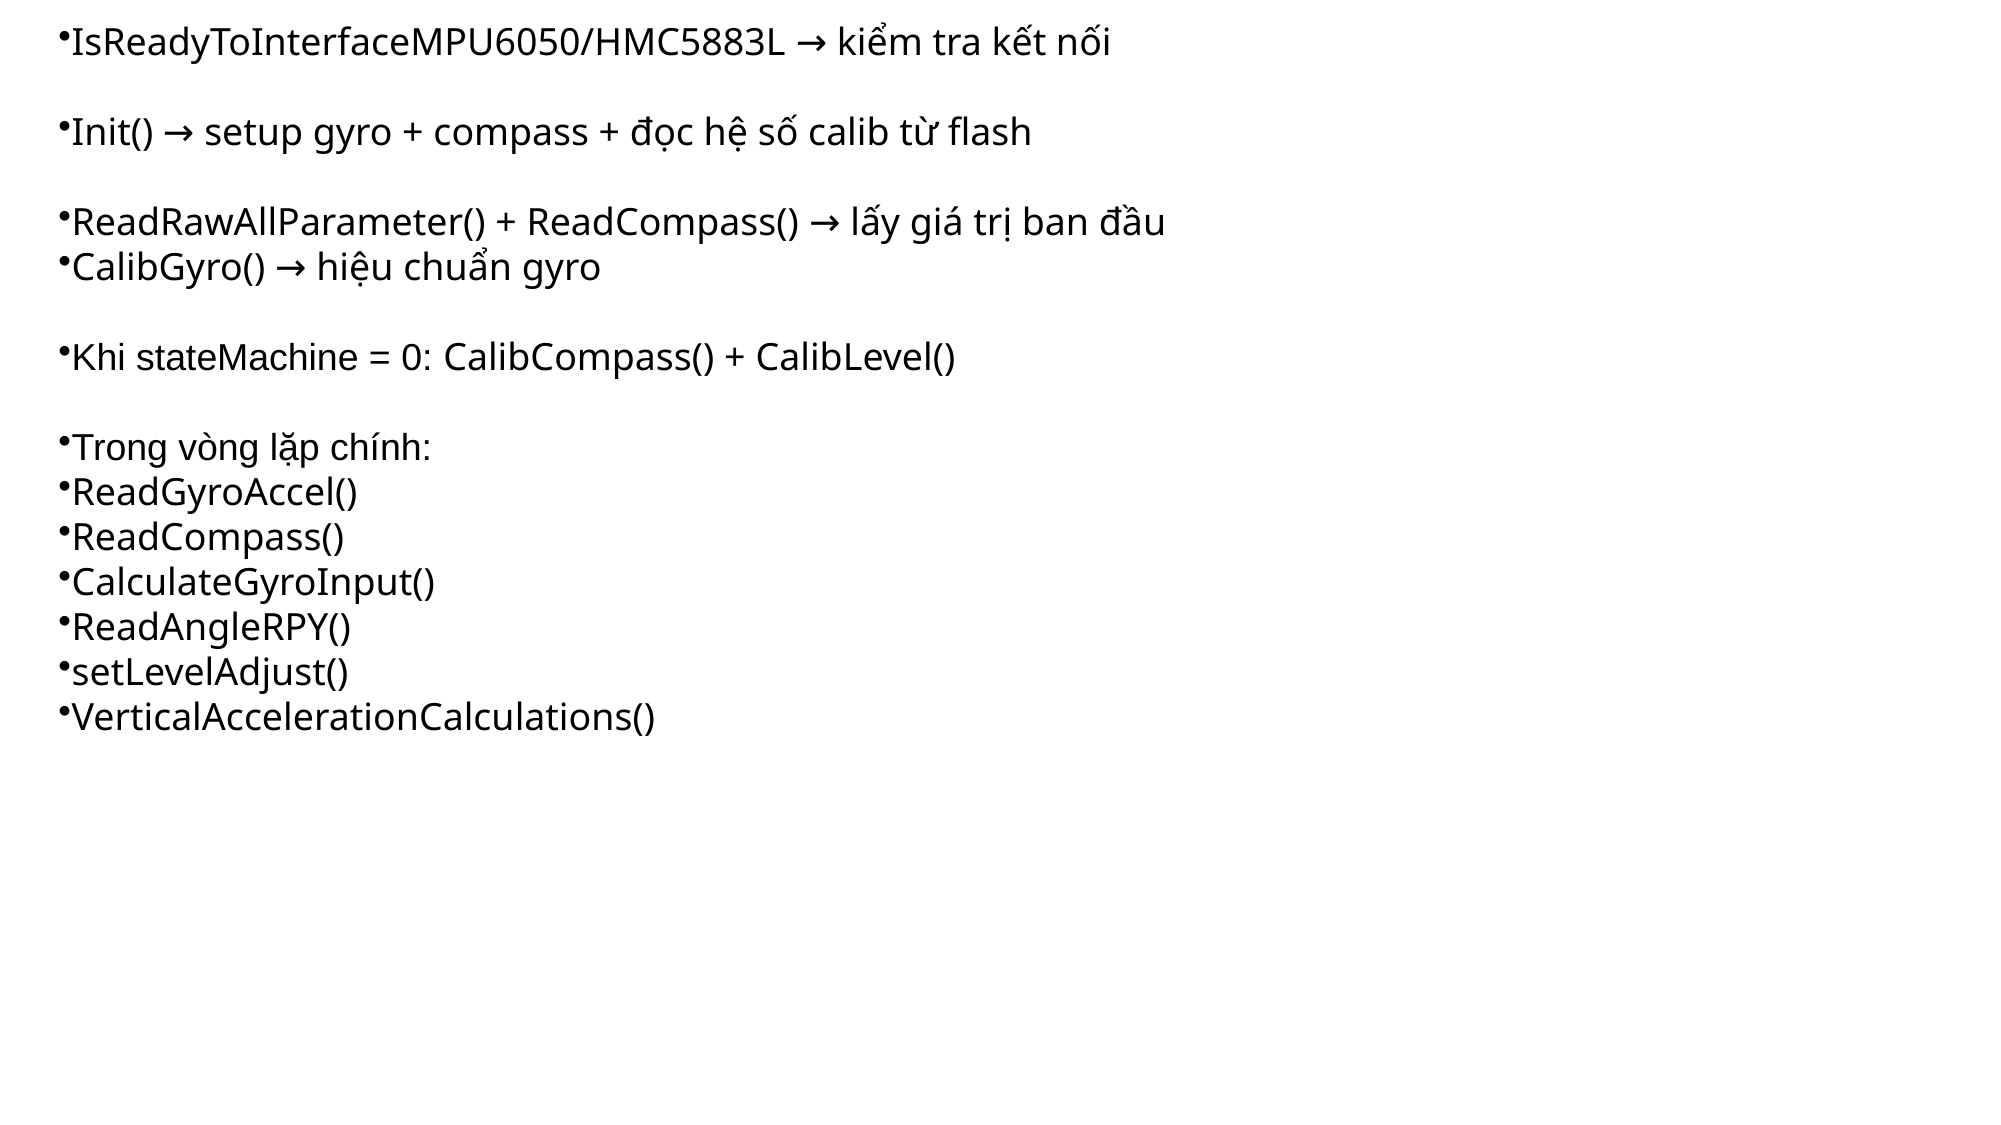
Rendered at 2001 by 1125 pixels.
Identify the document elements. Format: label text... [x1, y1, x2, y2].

text_box IsReadyToInterfaceMPU6050/HMC5883L → kiểm tra kết nối Init() → setup gyro + compass + đọc hệ số calib từ flash ReadRawAllParameter() + ReadCompass() → lấy giá trị ban đầu CalibGyro() → hiệu chuẩn gyro Khi stateMachine = 0: CalibCompass() + CalibLevel() Trong vòng lặp chính: ReadGyroAccel() ReadCompass() CalculateGyroInput() ReadAngleRPY() setLevelAdjust() VerticalAccelerationCalculations() [43, 10, 1957, 791]
